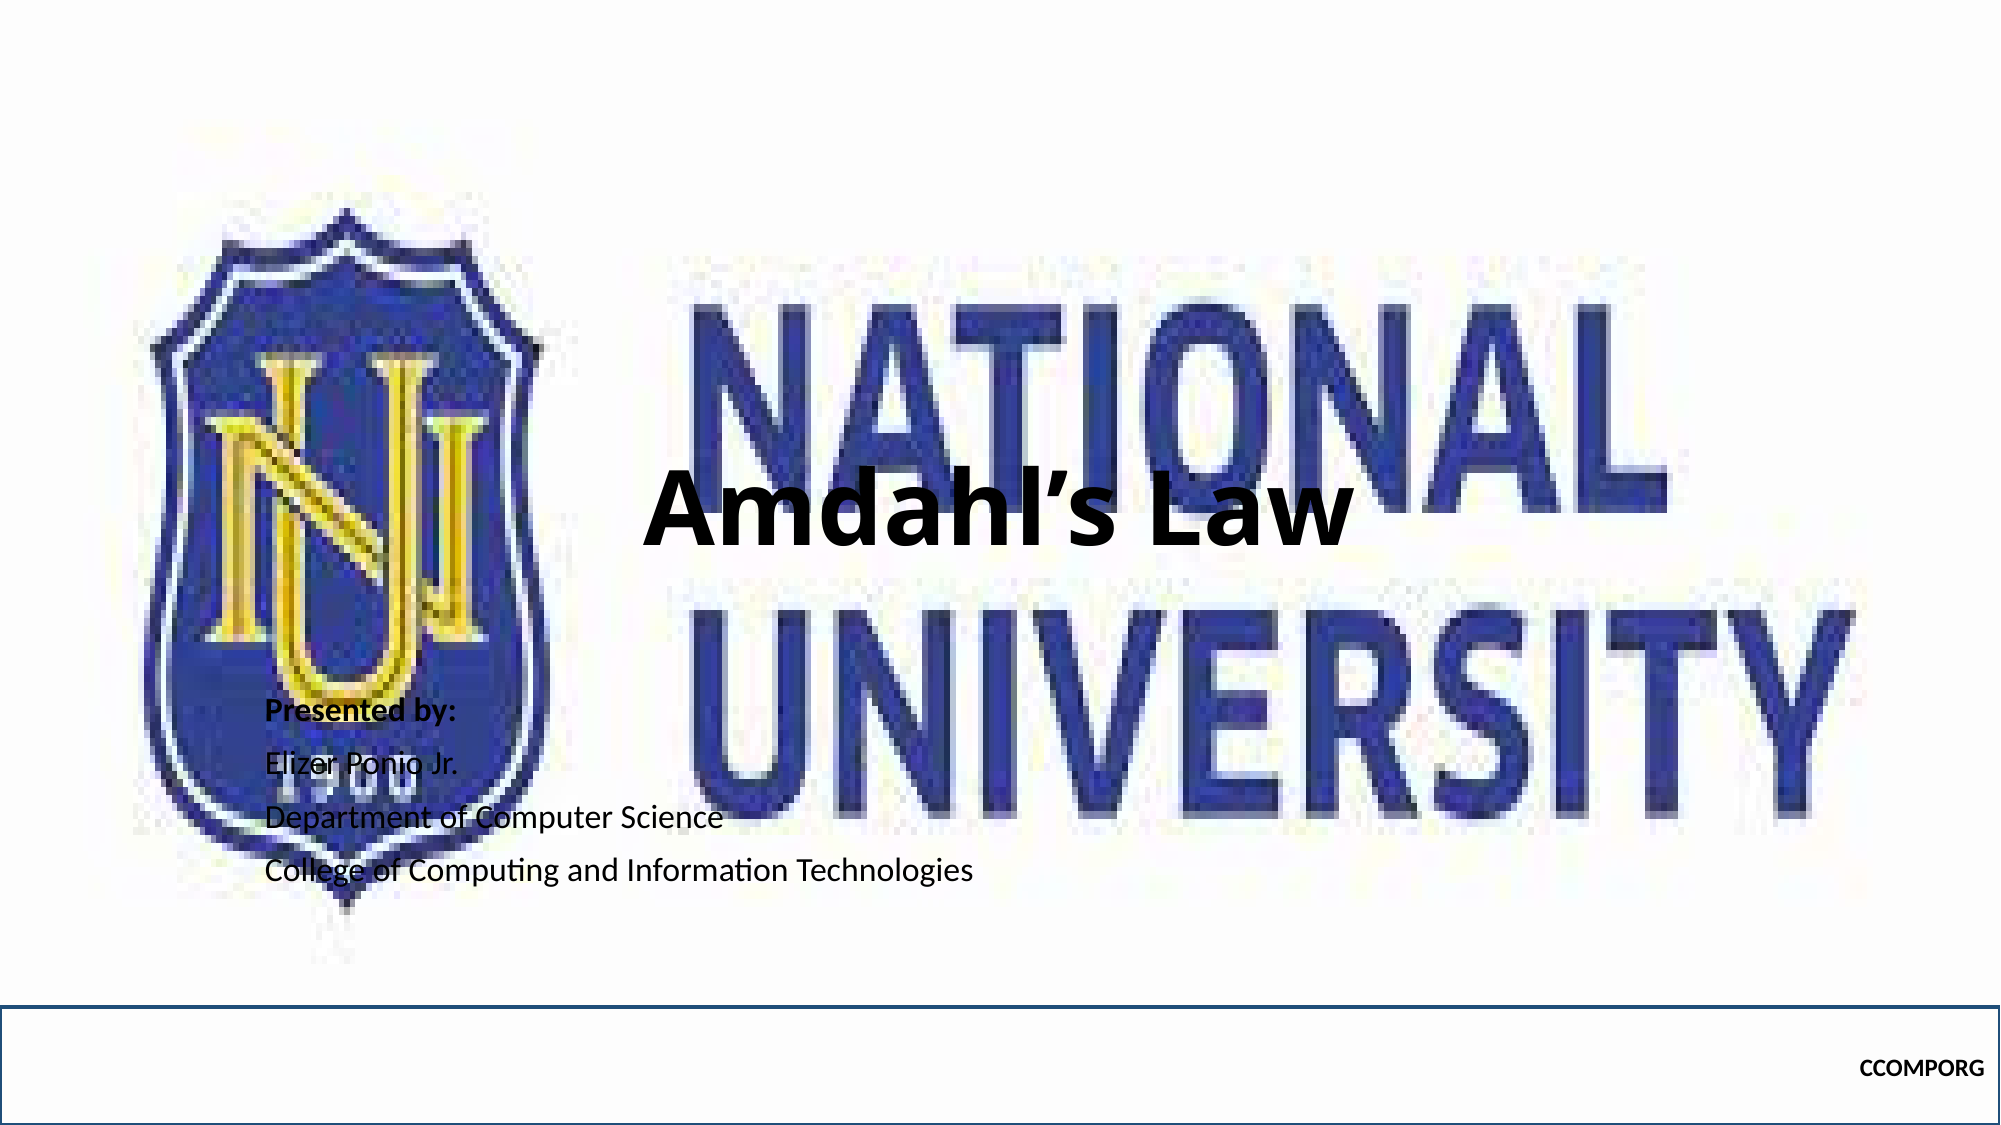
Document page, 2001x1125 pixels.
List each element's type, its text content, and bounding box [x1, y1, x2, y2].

picture [0, 0, 2000, 1007]
title Amdahl’s Law [249, 184, 1750, 576]
footer CCOMPORG [0, 1007, 2000, 1125]
subtitle Presented by: Elizer Ponio Jr. Department of Computer Science College of Computing and Information Technologies [249, 627, 1750, 900]
